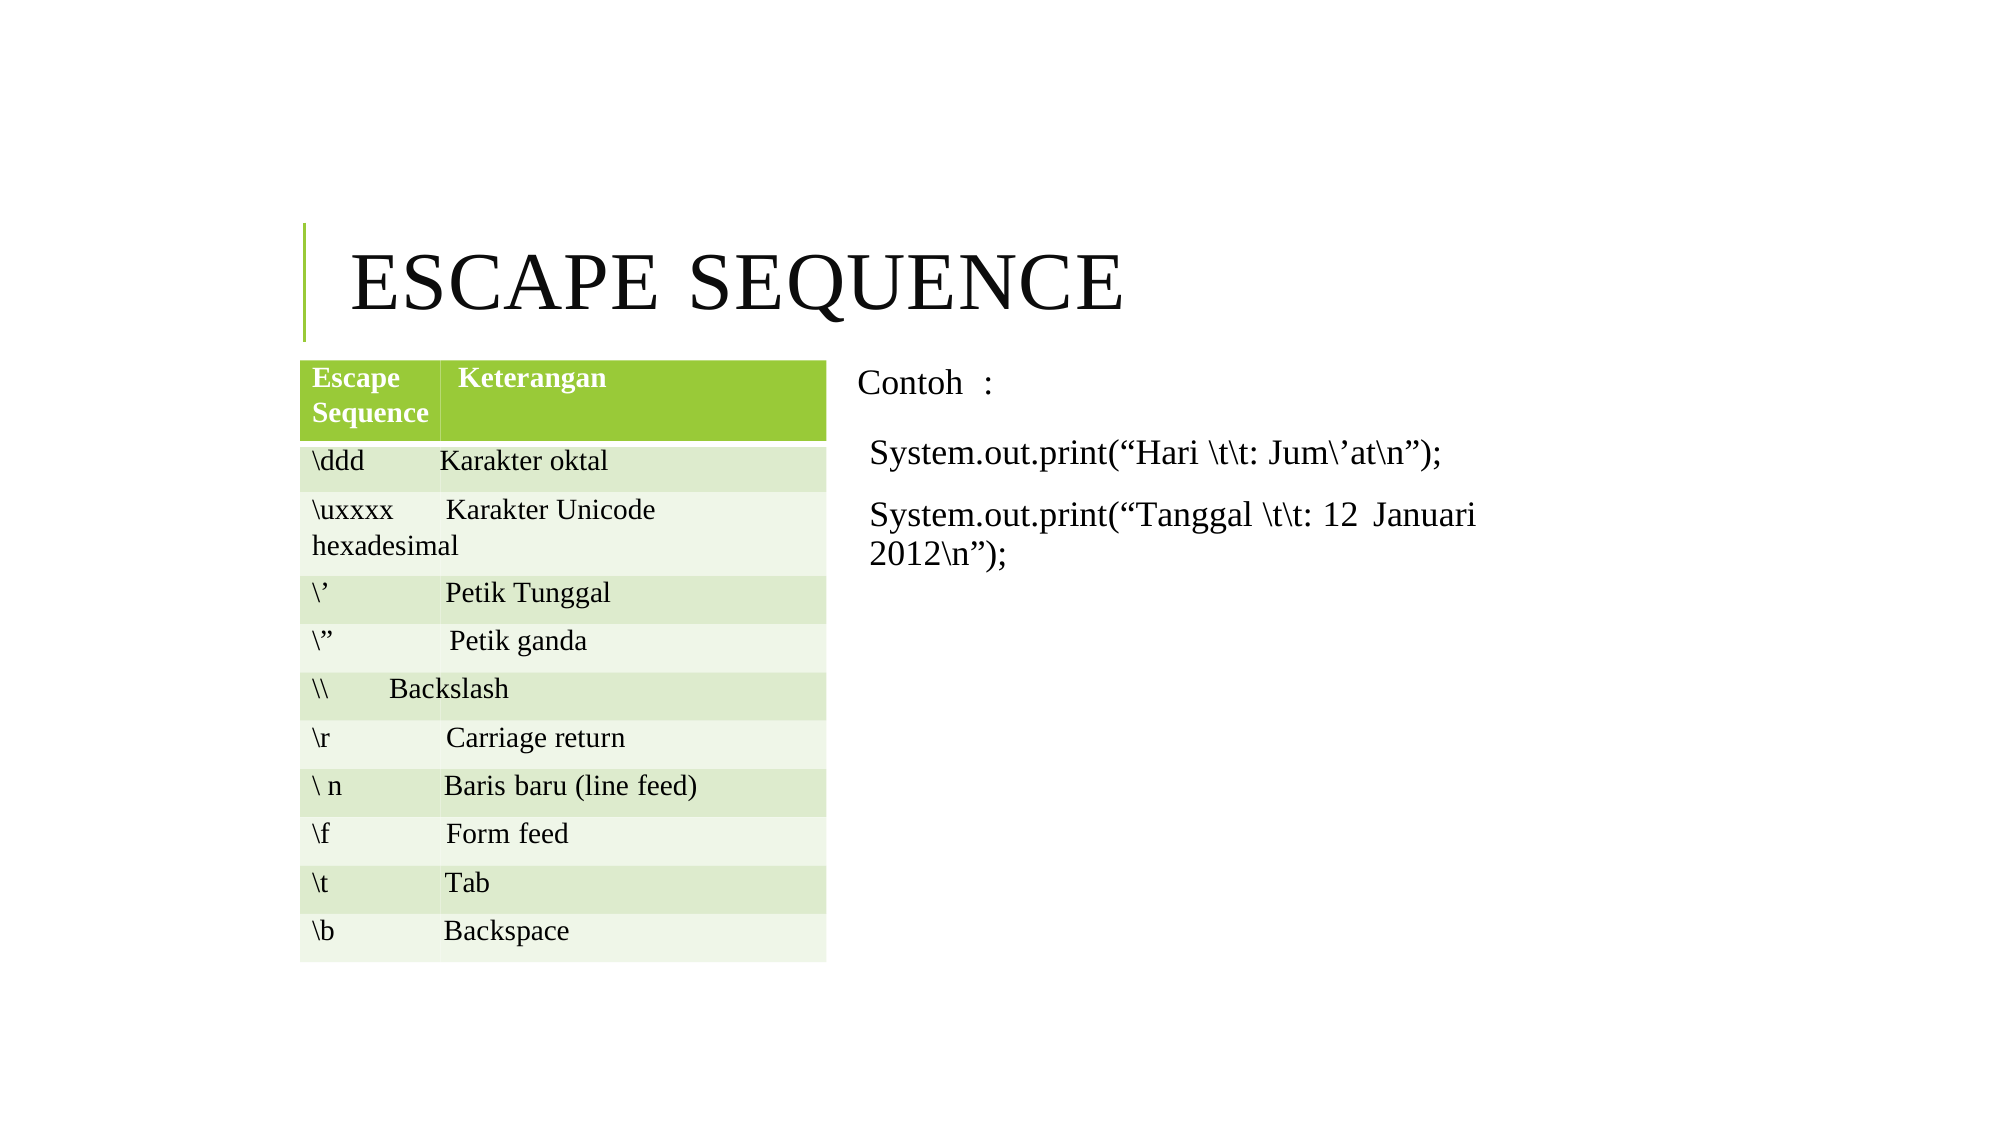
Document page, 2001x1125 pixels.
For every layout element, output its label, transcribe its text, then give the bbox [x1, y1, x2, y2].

text_box \r Carriage return [300, 720, 827, 768]
text_box \ n Baris baru (line feed) [300, 768, 827, 817]
text_box \f Form feed [300, 817, 827, 865]
text_box ESCAPE SEQUENCE [348, 242, 1159, 330]
text_box Escape Keterangan Sequence [300, 360, 827, 443]
text_box \\ Backslash [300, 672, 827, 720]
text_box \t Tab [300, 865, 827, 913]
text_box \uxxxx Karakter Unicode hexadesimal [300, 492, 827, 575]
text_box Contoh : System.out.print(“Hari \t\t: Jum\’at\n”); System.out.print(“Tanggal \t\t: 12 Januari 2012\n”); [855, 363, 1485, 569]
text_box \’ Petik Tunggal [300, 575, 827, 623]
text_box \” Petik ganda [300, 623, 827, 672]
text_box \ddd Karakter oktal [300, 443, 827, 492]
text_box \b Backspace [300, 913, 827, 962]
